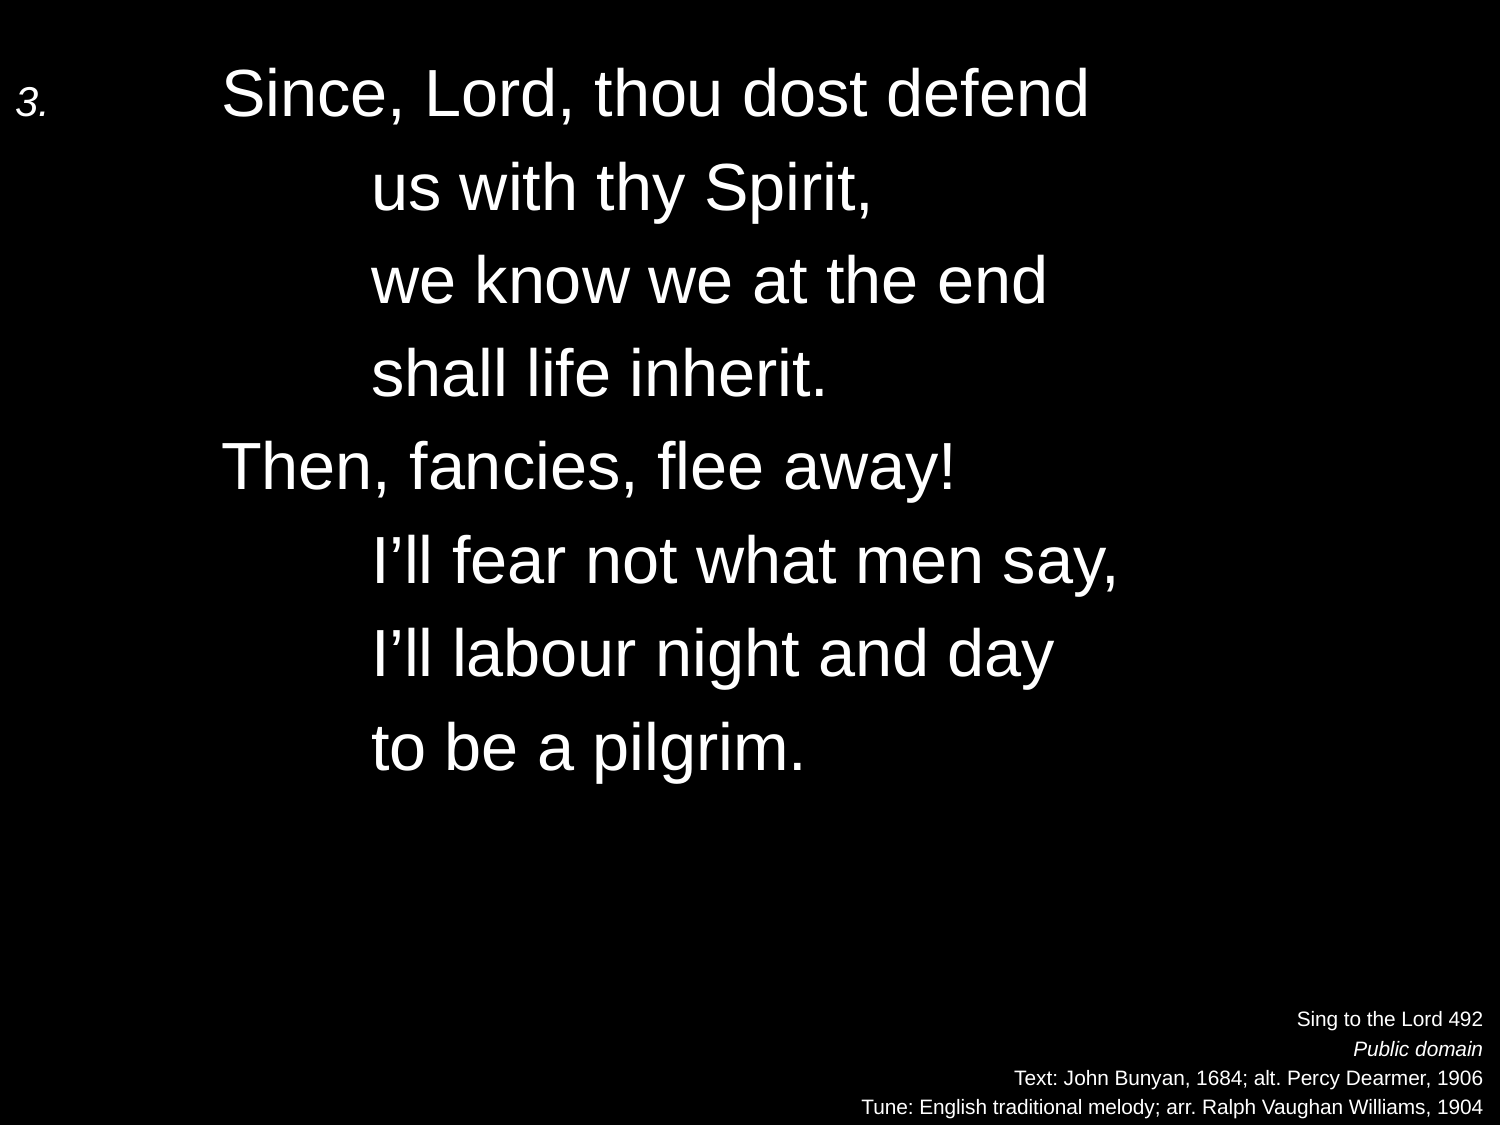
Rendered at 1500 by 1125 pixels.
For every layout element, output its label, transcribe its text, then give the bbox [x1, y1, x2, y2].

list 3. Since, Lord, thou dost defend us with thy Spirit, we know we at the end shall life inherit. Then, fancies, flee away! I’ll fear not what men say, I’ll labour night and day to be a pilgrim. [0, 42, 1500, 1047]
text_box Sing to the Lord 492 Public domain Text: John Bunyan, 1684; alt. Percy Dearmer, 1906 Tune: English traditional melody; arr. Ralph Vaughan Williams, 1904 [0, 998, 1498, 1125]
